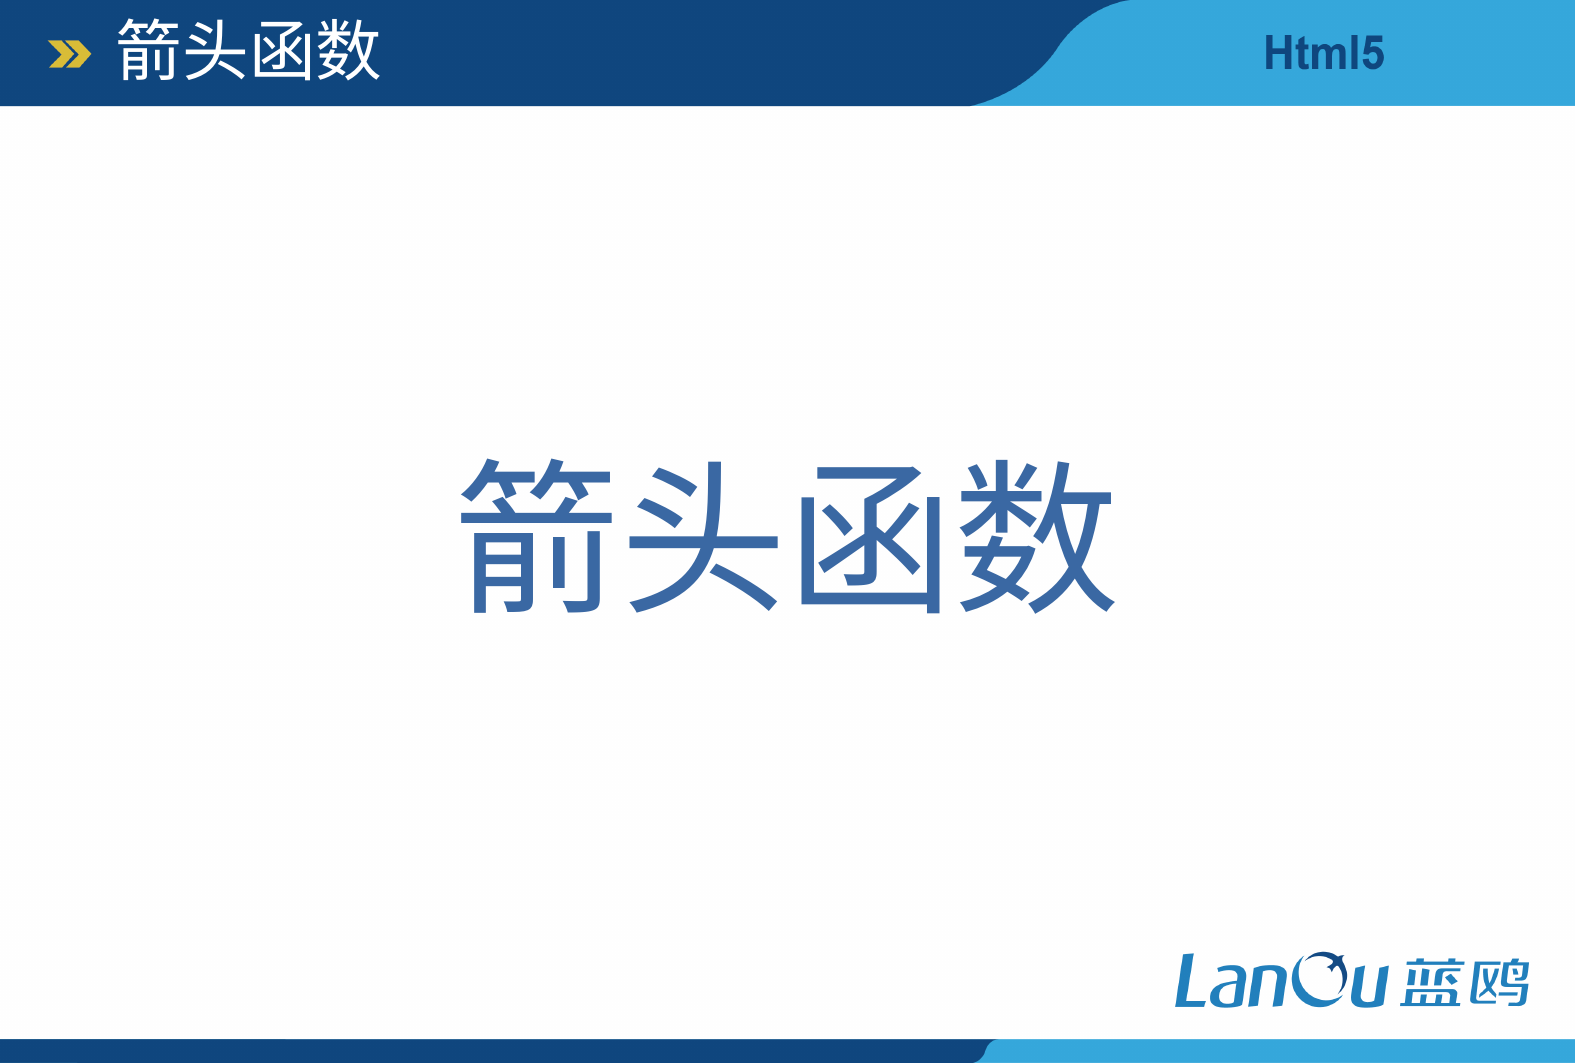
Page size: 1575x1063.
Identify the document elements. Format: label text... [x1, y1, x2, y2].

text_box 箭头函数 [0, 425, 1575, 641]
picture [0, 641, 1575, 1063]
picture [0, 0, 1575, 425]
text_box 箭头函数 [108, 1, 391, 97]
